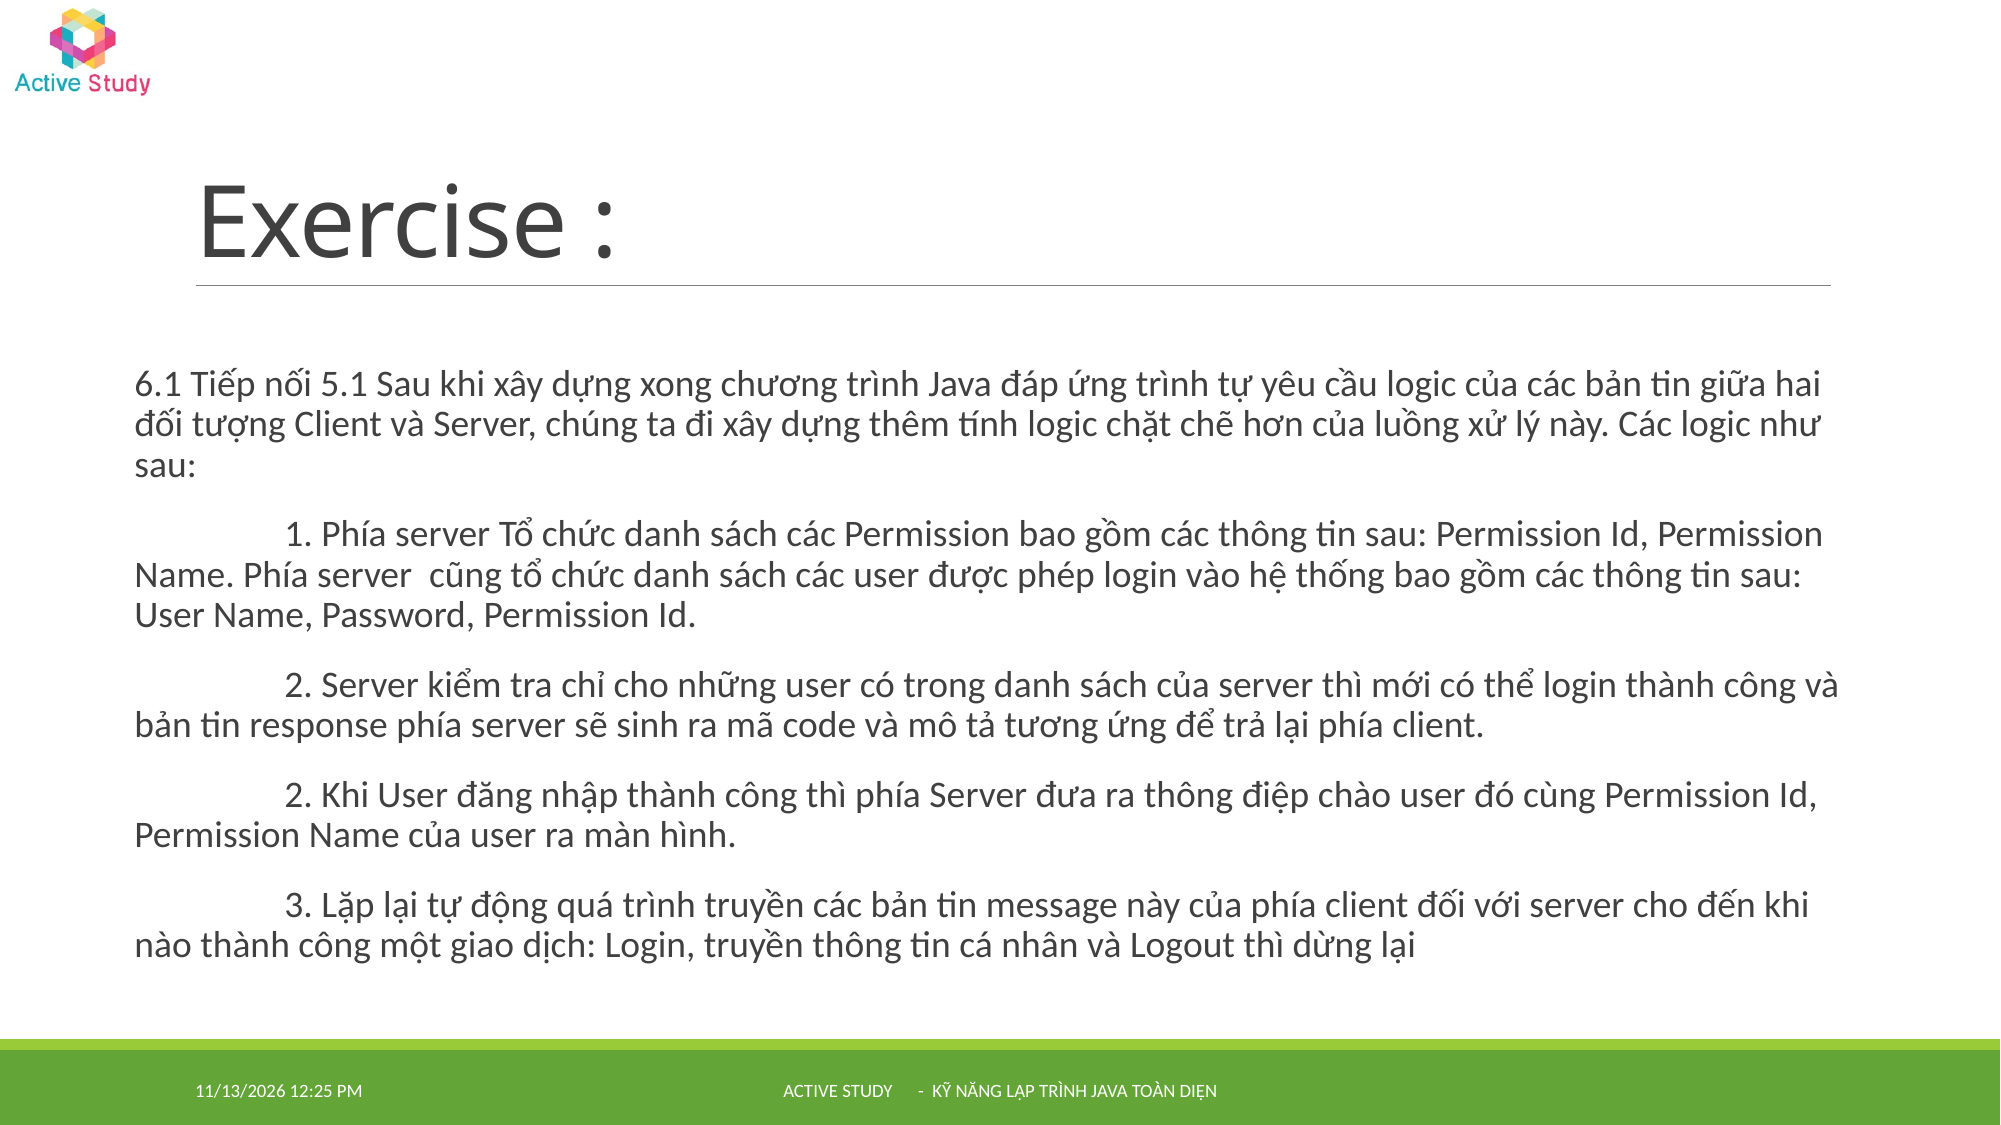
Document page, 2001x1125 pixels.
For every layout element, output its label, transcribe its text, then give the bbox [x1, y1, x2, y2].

list 6.1 Tiếp nối 5.1 Sau khi xây dựng xong chương trình Java đáp ứng trình tự yêu cầu logic của các bản tin giữa hai đối tượng Client và Server, chúng ta đi xây dựng thêm tính logic chặt chẽ hơn của luồng xử lý này. Các logic như sau: 1. Phía server Tổ chức danh sách các Permission bao gồm các thông tin sau: Permission Id, Permission Name. Phía server cũng tổ chức danh sách các user được phép login vào hệ thống bao gồm các thông tin sau: User Name, Password, Permission Id. 2. Server kiểm tra chỉ cho những user có trong danh sách của server thì mới có thể login thành công và bản tin response phía server sẽ sinh ra mã code và mô tả tương ứng để trả lại phía client. 2. Khi User đăng nhập thành công thì phía Server đưa ra thông điệp chào user đó cùng Permission Id, Permission Name của user ra màn hình. 3. Lặp lại tự động quá trình truyền các bản tin message này của phía client đối với server cho đến khi nào thành công một giao dịch: Login, truyền thông tin cá nhân và Logout thì dừng lại [134, 356, 1866, 1000]
footer Active Study - Kỹ năng lập trình Java toàn diện [604, 1059, 1396, 1120]
picture [0, 0, 165, 118]
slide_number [180, 1059, 586, 1120]
title Exercise : [180, 47, 1830, 285]
